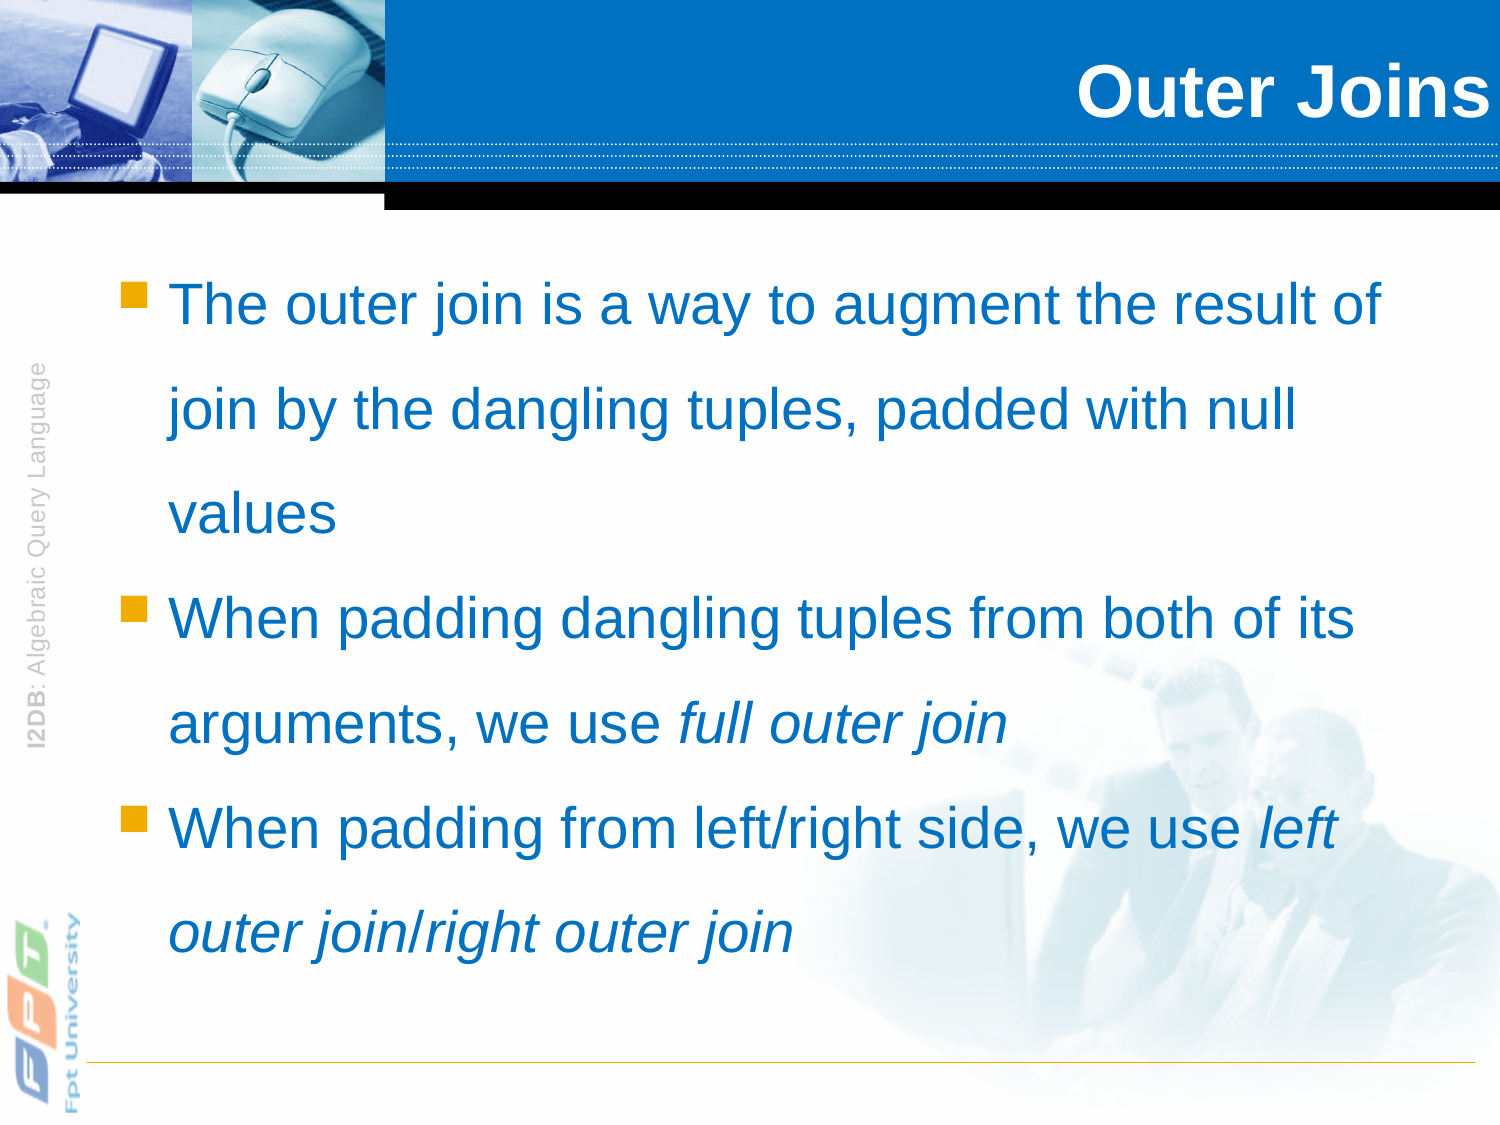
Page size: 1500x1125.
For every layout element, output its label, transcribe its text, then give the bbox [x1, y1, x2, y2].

title Outer Joins [387, 0, 1500, 175]
picture [0, 194, 1500, 1125]
list The outer join is a way to augment the result of join by the dangling tuples, padded with null values When padding dangling tuples from both of its arguments, we use full outer join When padding from left/right side, we use left outer join/right outer join [87, 216, 1475, 1050]
picture [0, 0, 385, 181]
